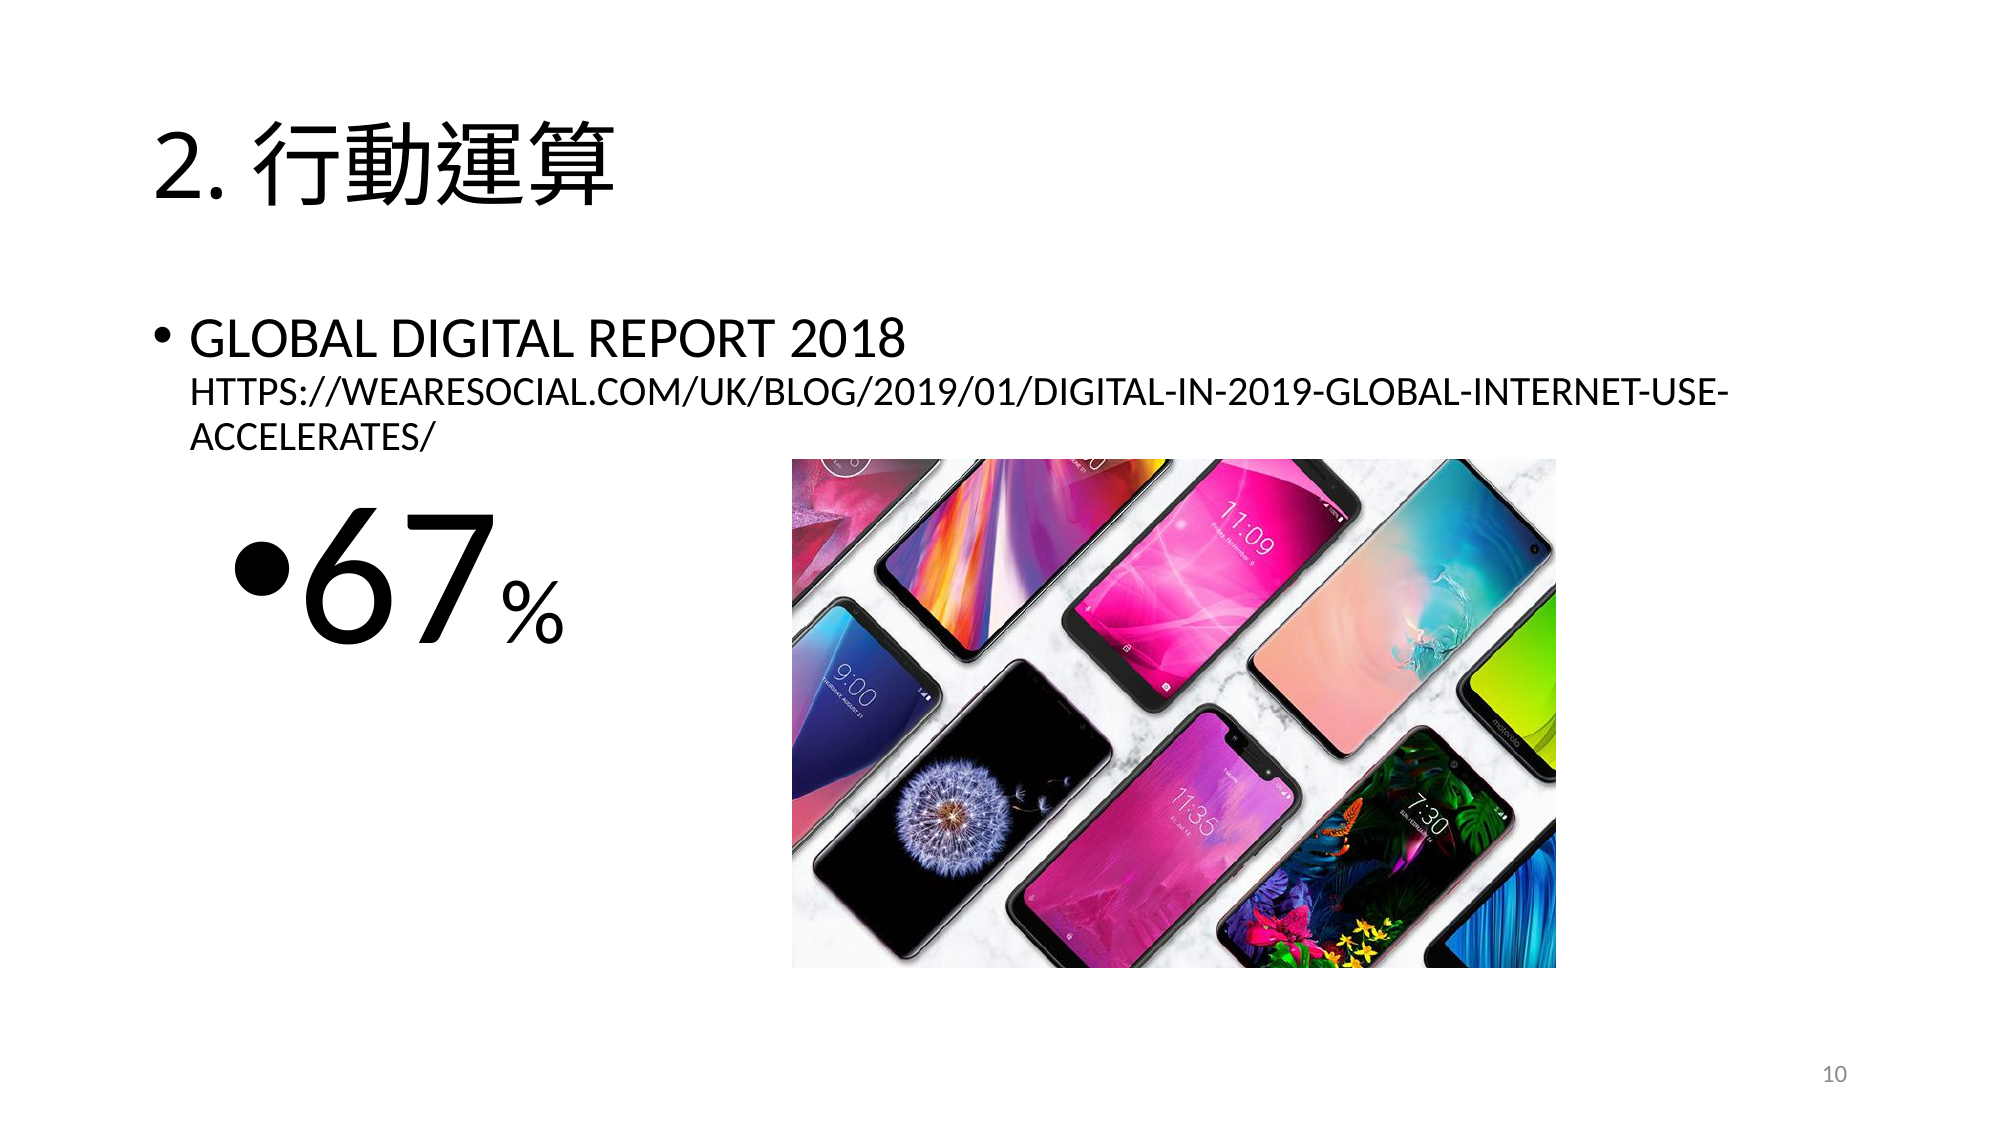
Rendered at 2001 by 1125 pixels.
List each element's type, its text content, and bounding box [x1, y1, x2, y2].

slide_number 10 [1412, 1042, 1863, 1103]
picture [792, 459, 1556, 968]
title 2.行動運算 [137, 59, 1863, 278]
list GLOBAL DIGITAL REPORT 2018 https://wearesocial.com/uk/blog/2019/01/digital-in-2019-global-internet-use-accelerates/ 67% [137, 299, 1863, 1014]
